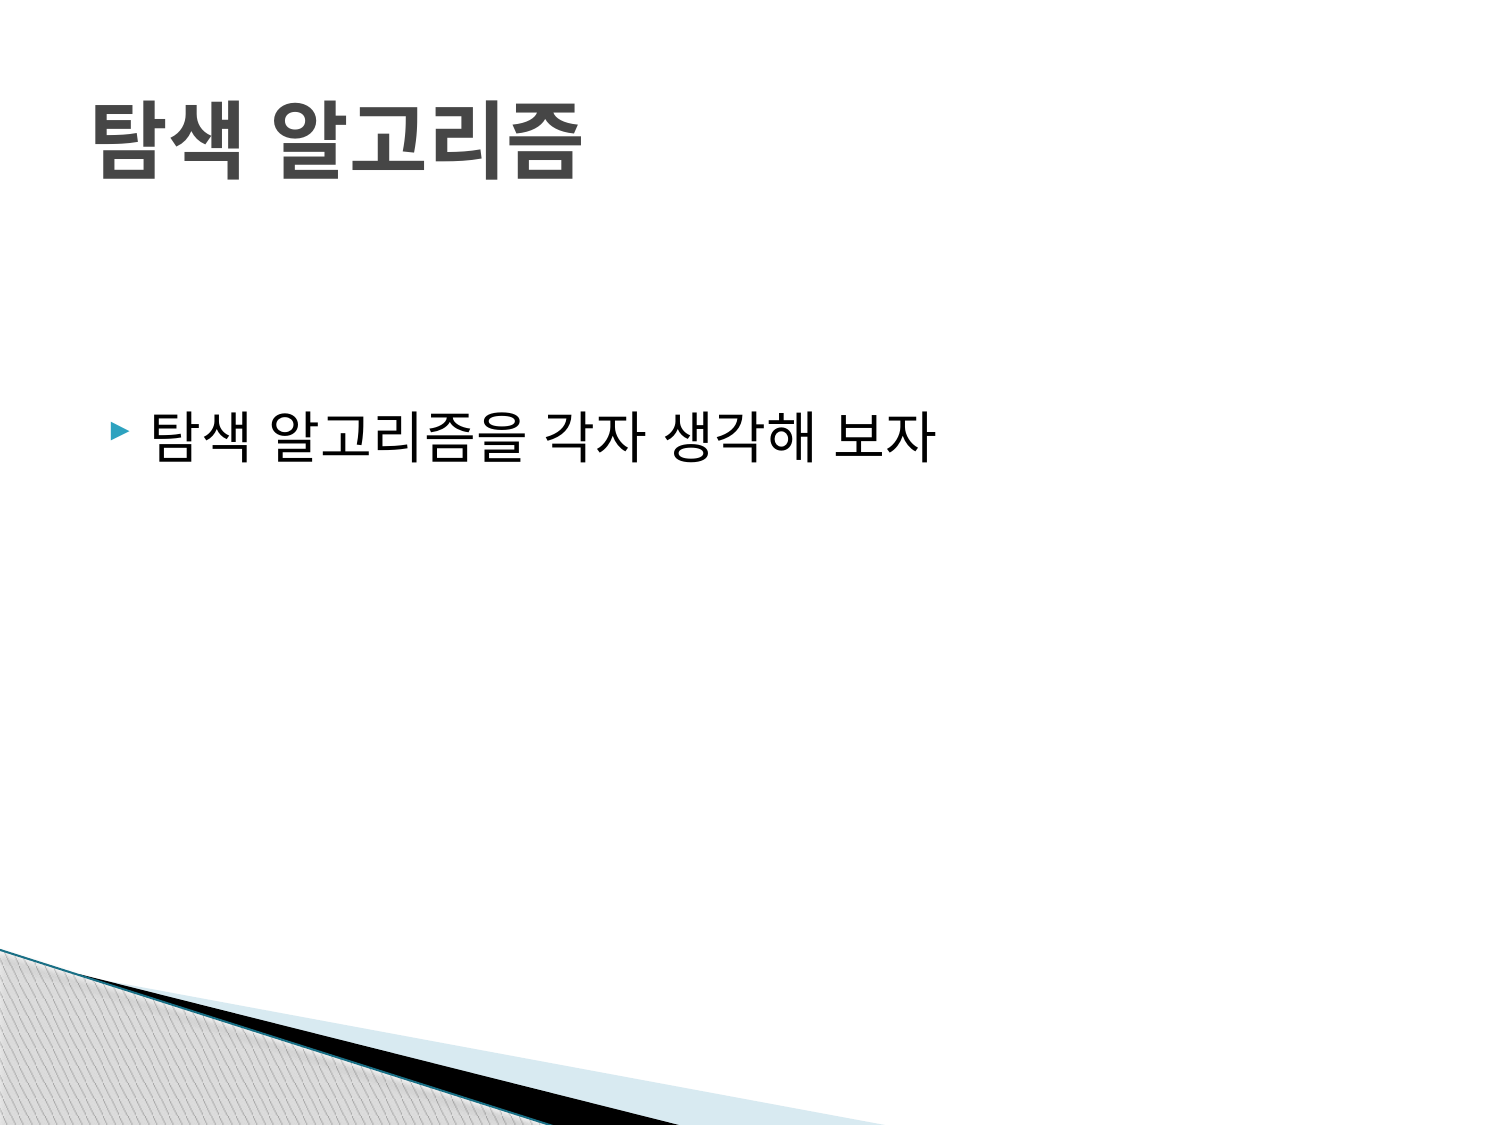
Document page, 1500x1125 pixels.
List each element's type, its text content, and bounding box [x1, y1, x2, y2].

title 탐색 알고리즘 [75, 45, 1425, 233]
list 탐색 알고리즘을 각자 생각해 보자 [75, 243, 1425, 986]
